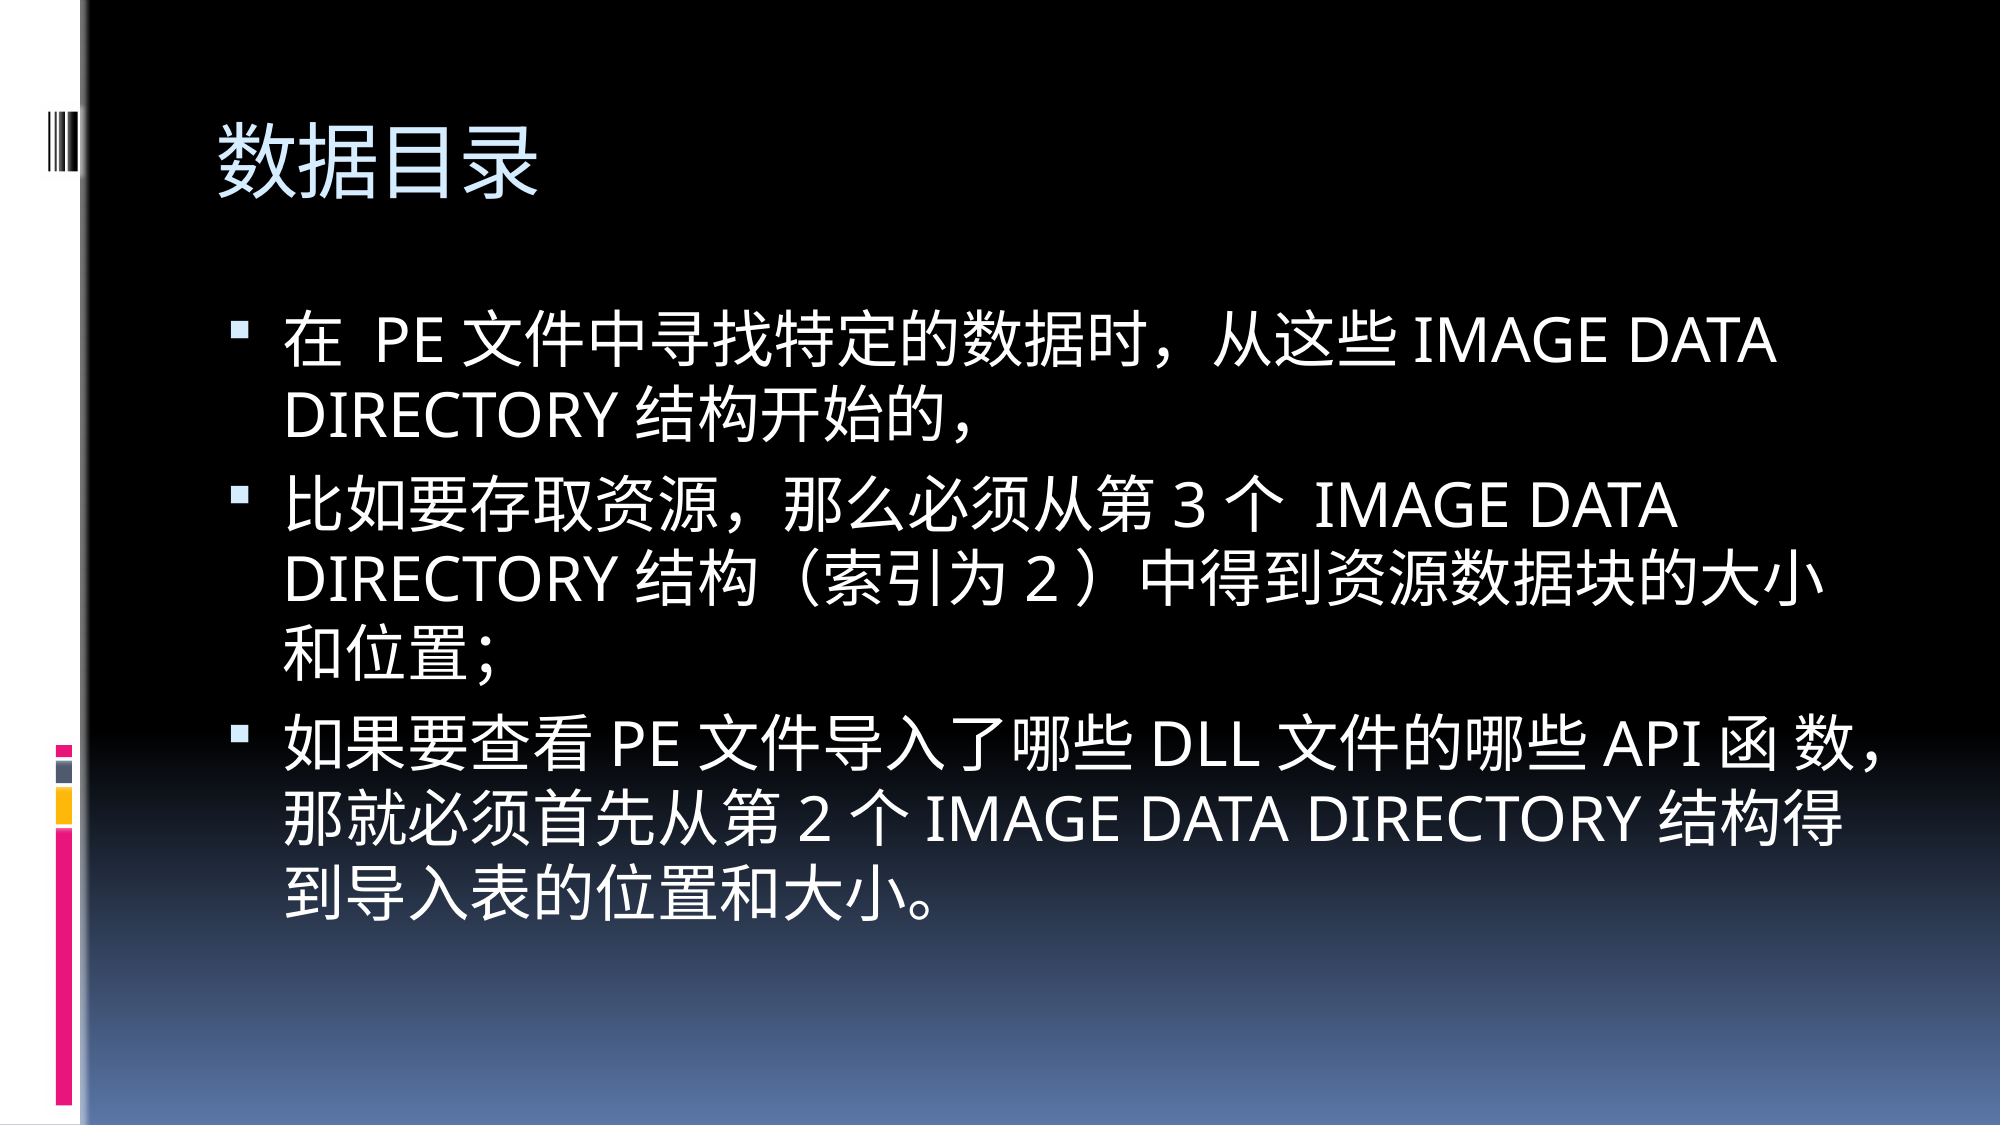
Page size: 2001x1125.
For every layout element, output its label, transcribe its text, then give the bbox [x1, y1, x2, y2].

list 在 PE文件中寻找特定的数据时，从这些IMAGE DATA DIRECTORY结构开始的， 比如要存取资源，那么必须从第3个 IMAGE DATA DIRECTORY结构（索引为2）中得到资源数据块的大小和位置； 如果要查看PE文件导入了哪些DLL文件的哪些API函 数，那就必须首先从第2个IMAGE DATA DIRECTORY结构得到导入表的位置和大小。 [200, 292, 1900, 1043]
title 数据目录 [200, 83, 1900, 234]
